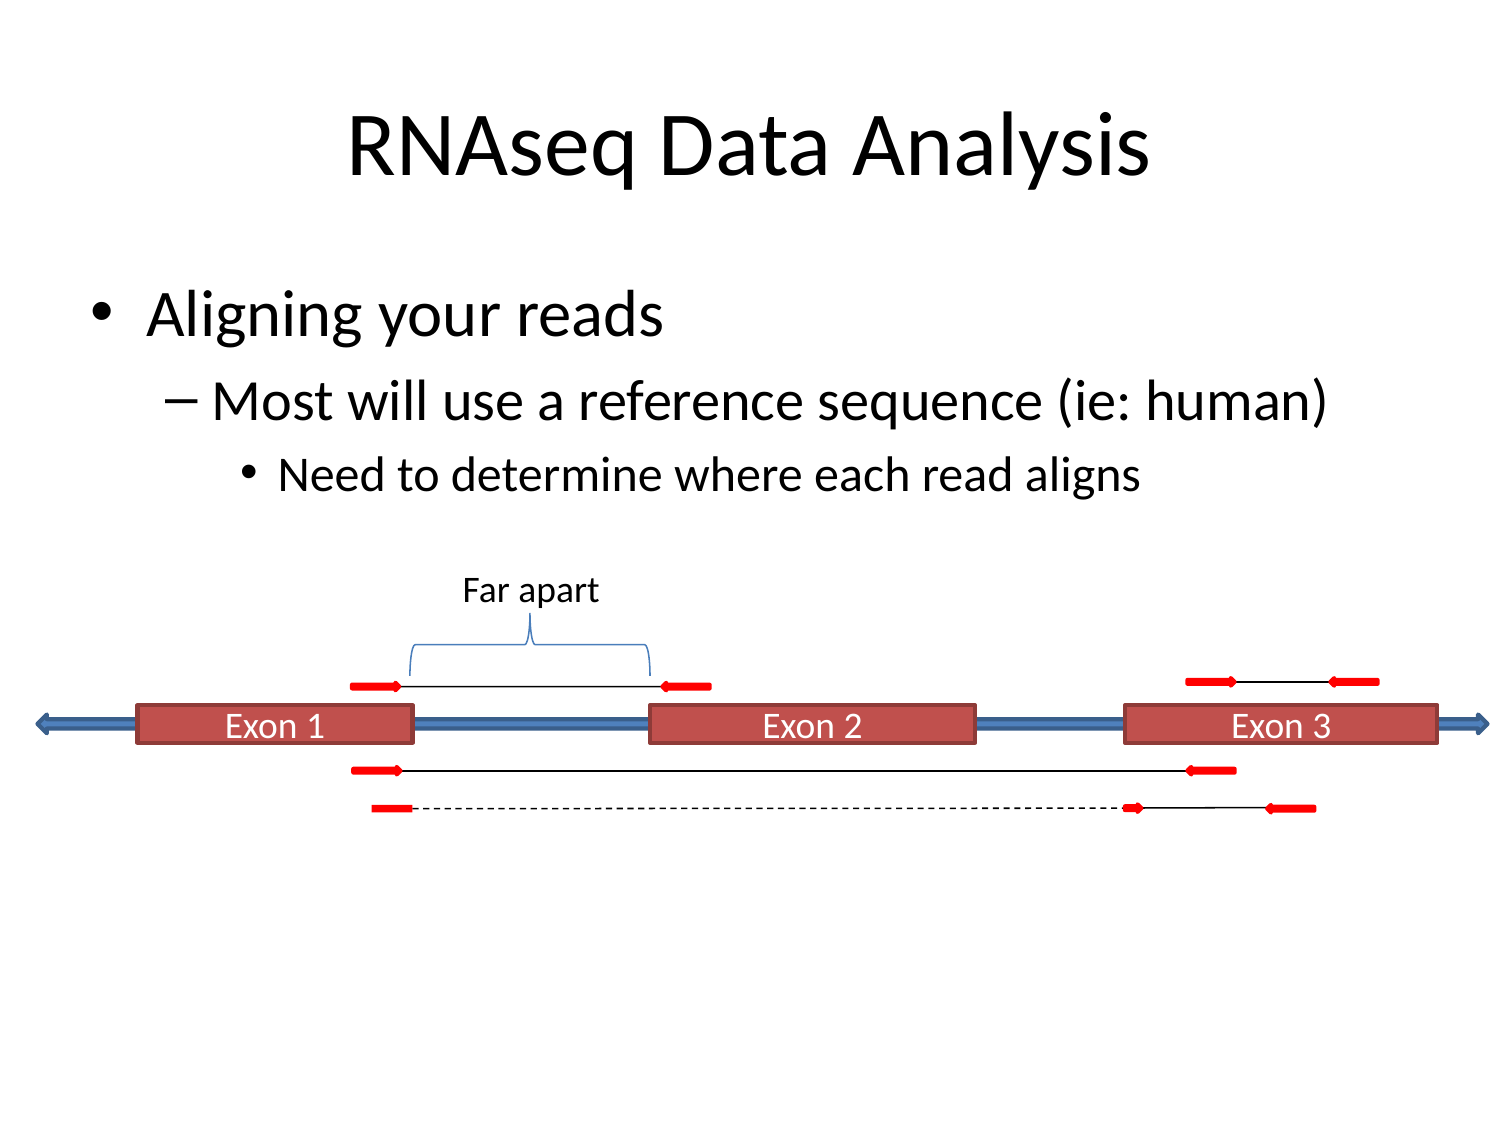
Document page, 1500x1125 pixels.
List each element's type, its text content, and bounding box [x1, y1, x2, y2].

text_box Far apart [443, 557, 619, 618]
text_box [977, 717, 1123, 731]
text_box [415, 717, 648, 731]
text_box Exon 1 [135, 703, 415, 745]
title RNAseq Data Analysis [75, 45, 1425, 233]
text_box [409, 618, 651, 676]
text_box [1187, 677, 1378, 686]
text_box Exon 3 [1123, 703, 1439, 745]
text_box [1439, 712, 1490, 736]
list Aligning your reads Most will use a reference sequence (ie: human) Need to determine where each read aligns [75, 262, 1425, 613]
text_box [351, 682, 710, 691]
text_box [371, 804, 1315, 813]
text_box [353, 766, 1235, 775]
text_box [35, 712, 135, 736]
text_box Exon 2 [648, 703, 977, 745]
